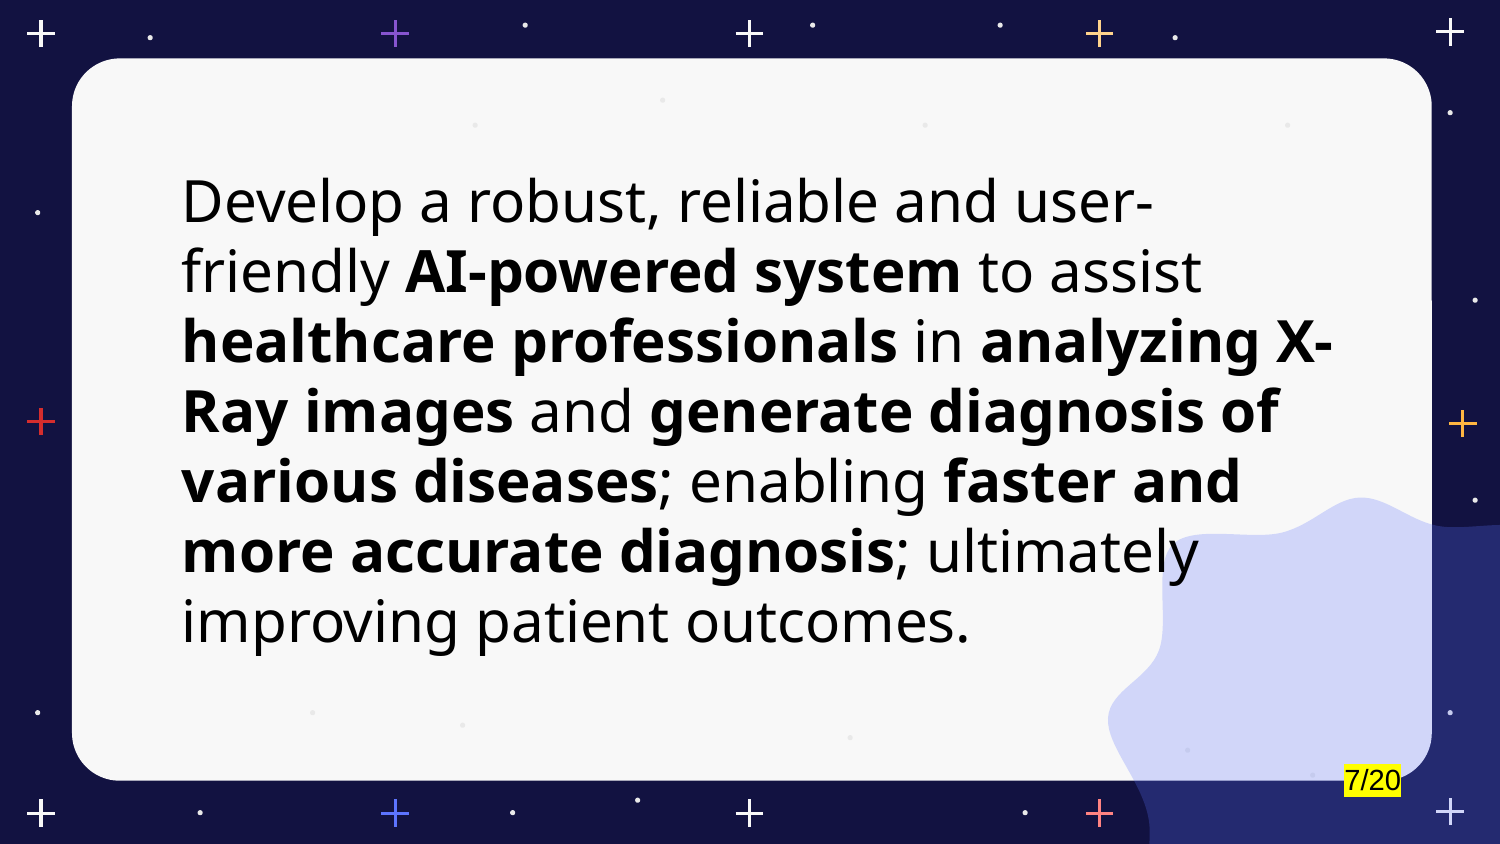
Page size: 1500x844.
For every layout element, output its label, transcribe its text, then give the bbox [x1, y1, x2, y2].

text_box Develop a robust, reliable and user-friendly AI-powered system to assist healthcare professionals in analyzing X-Ray images and generate diagnosis of various diseases; enabling faster and more accurate diagnosis; ultimately improving patient outcomes. [167, 157, 1372, 662]
text_box 7/20 [1329, 753, 1494, 804]
